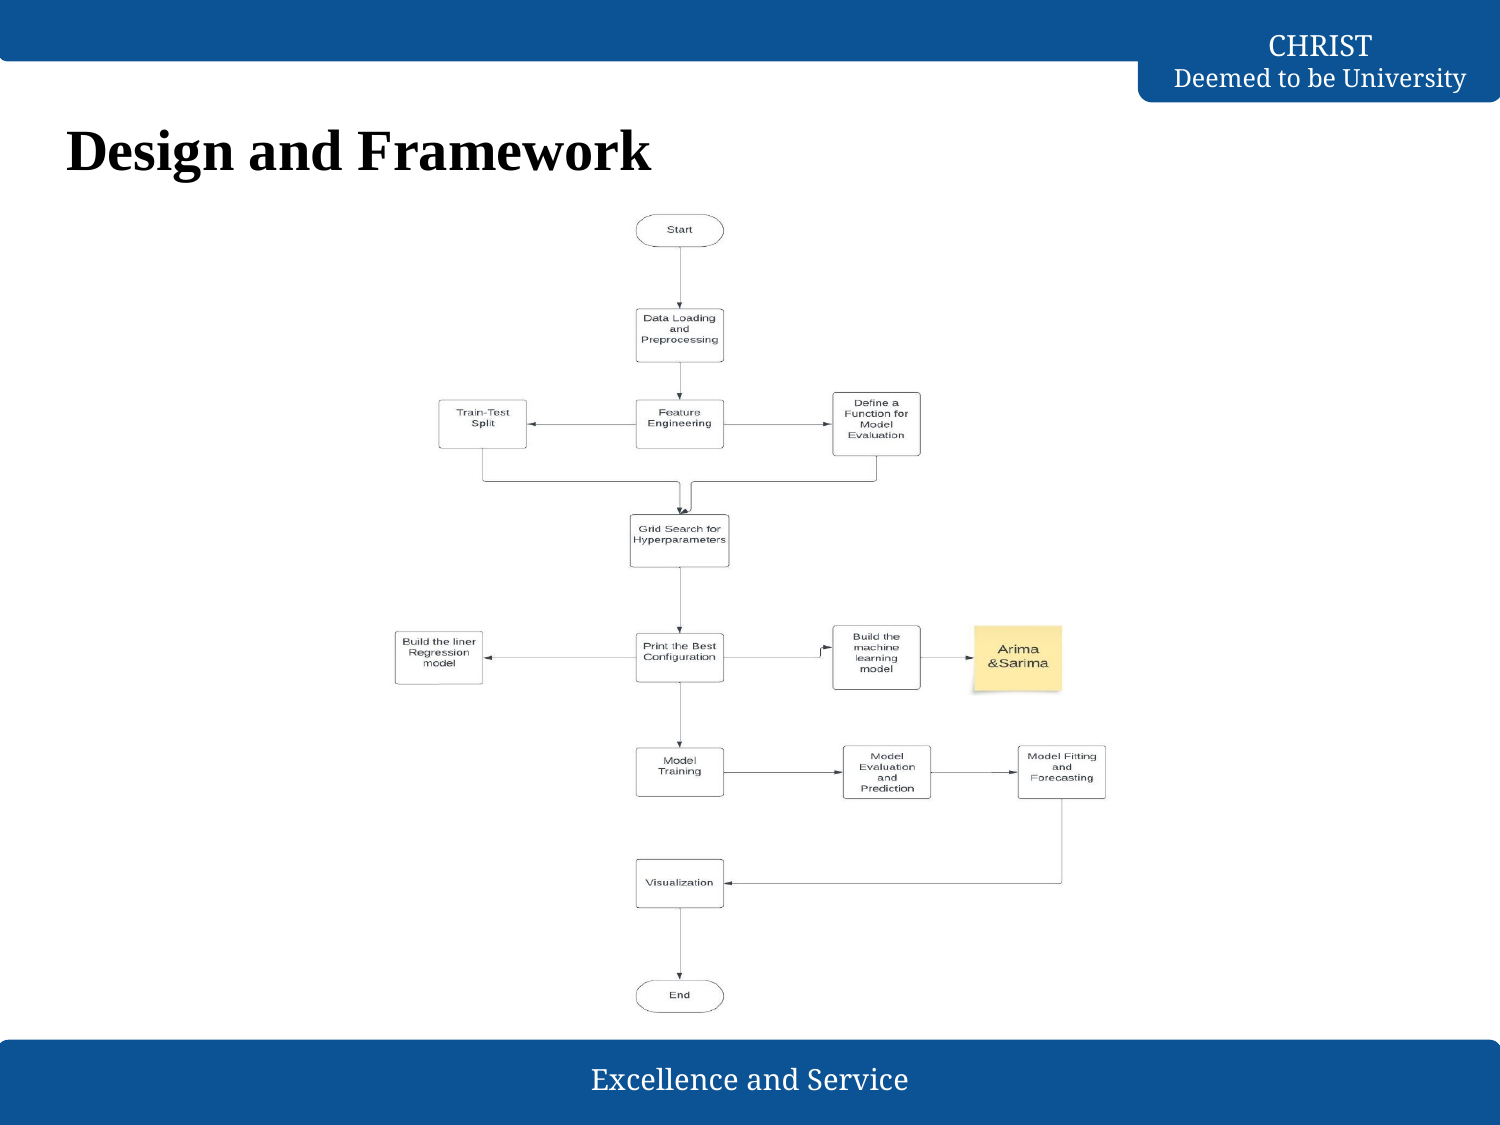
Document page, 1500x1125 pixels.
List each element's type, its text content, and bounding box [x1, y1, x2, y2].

picture [373, 198, 1127, 1028]
title Design and Framework [51, 97, 1449, 223]
